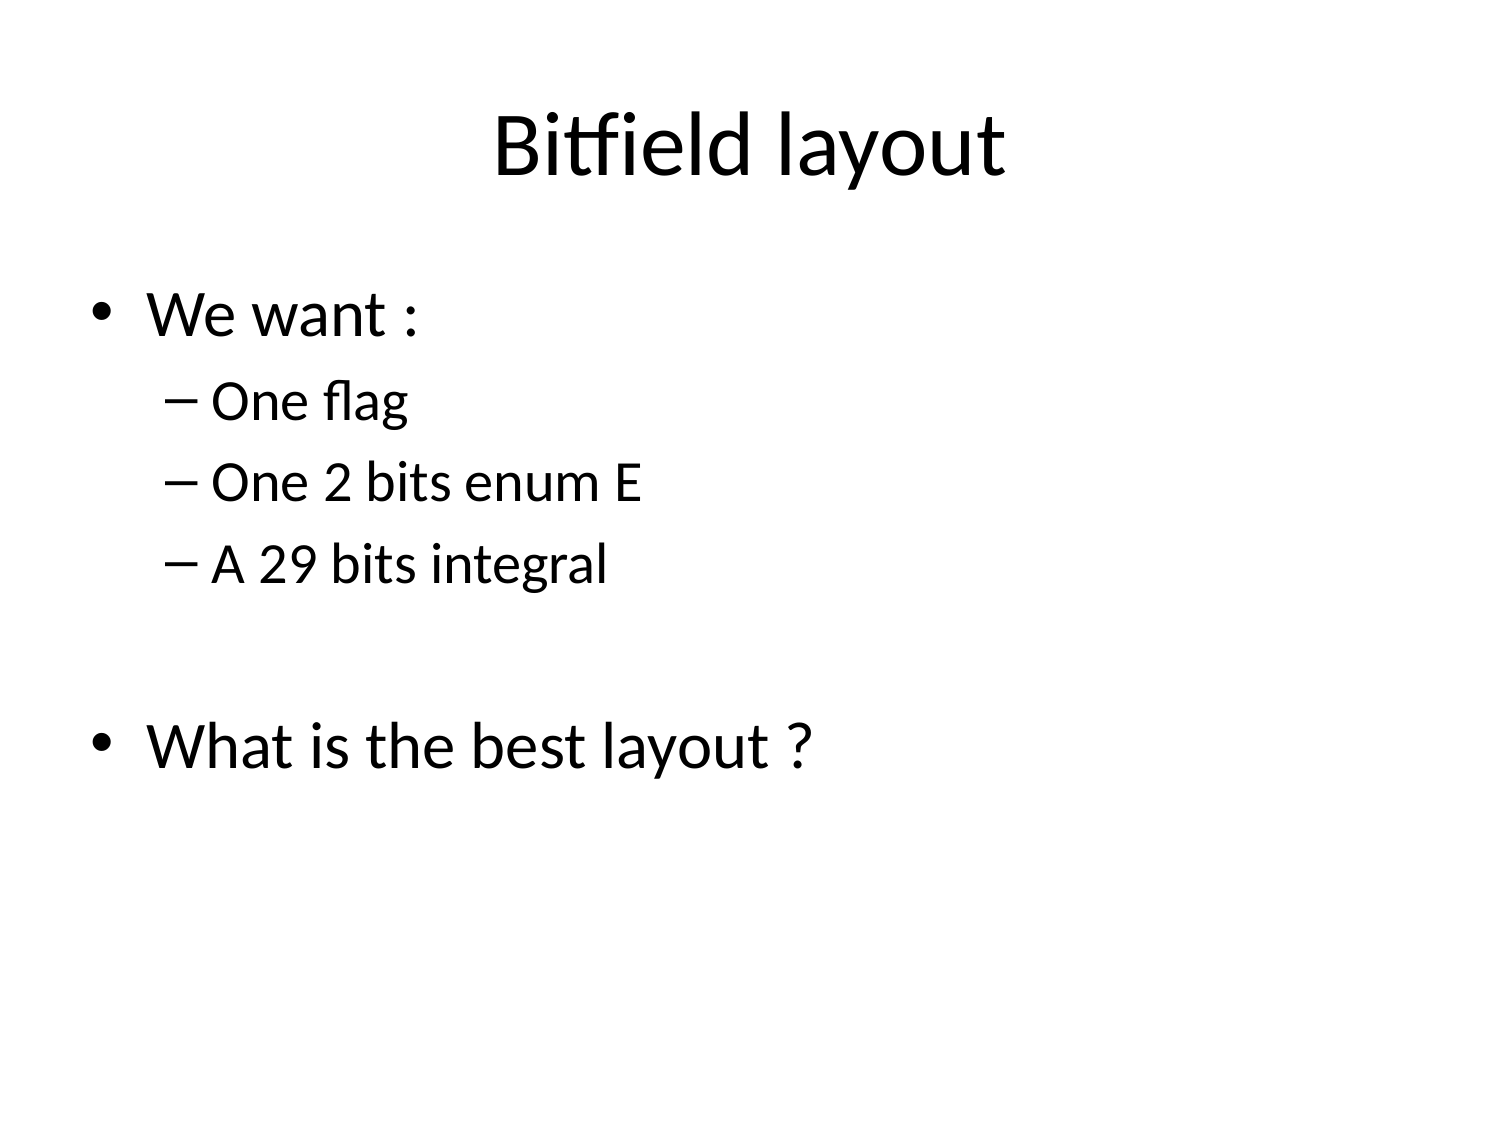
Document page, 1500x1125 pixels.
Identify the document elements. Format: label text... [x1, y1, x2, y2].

title Bitfield layout [75, 45, 1425, 233]
list We want : One flag One 2 bits enum E A 29 bits integral What is the best layout ? [75, 262, 1425, 1005]
